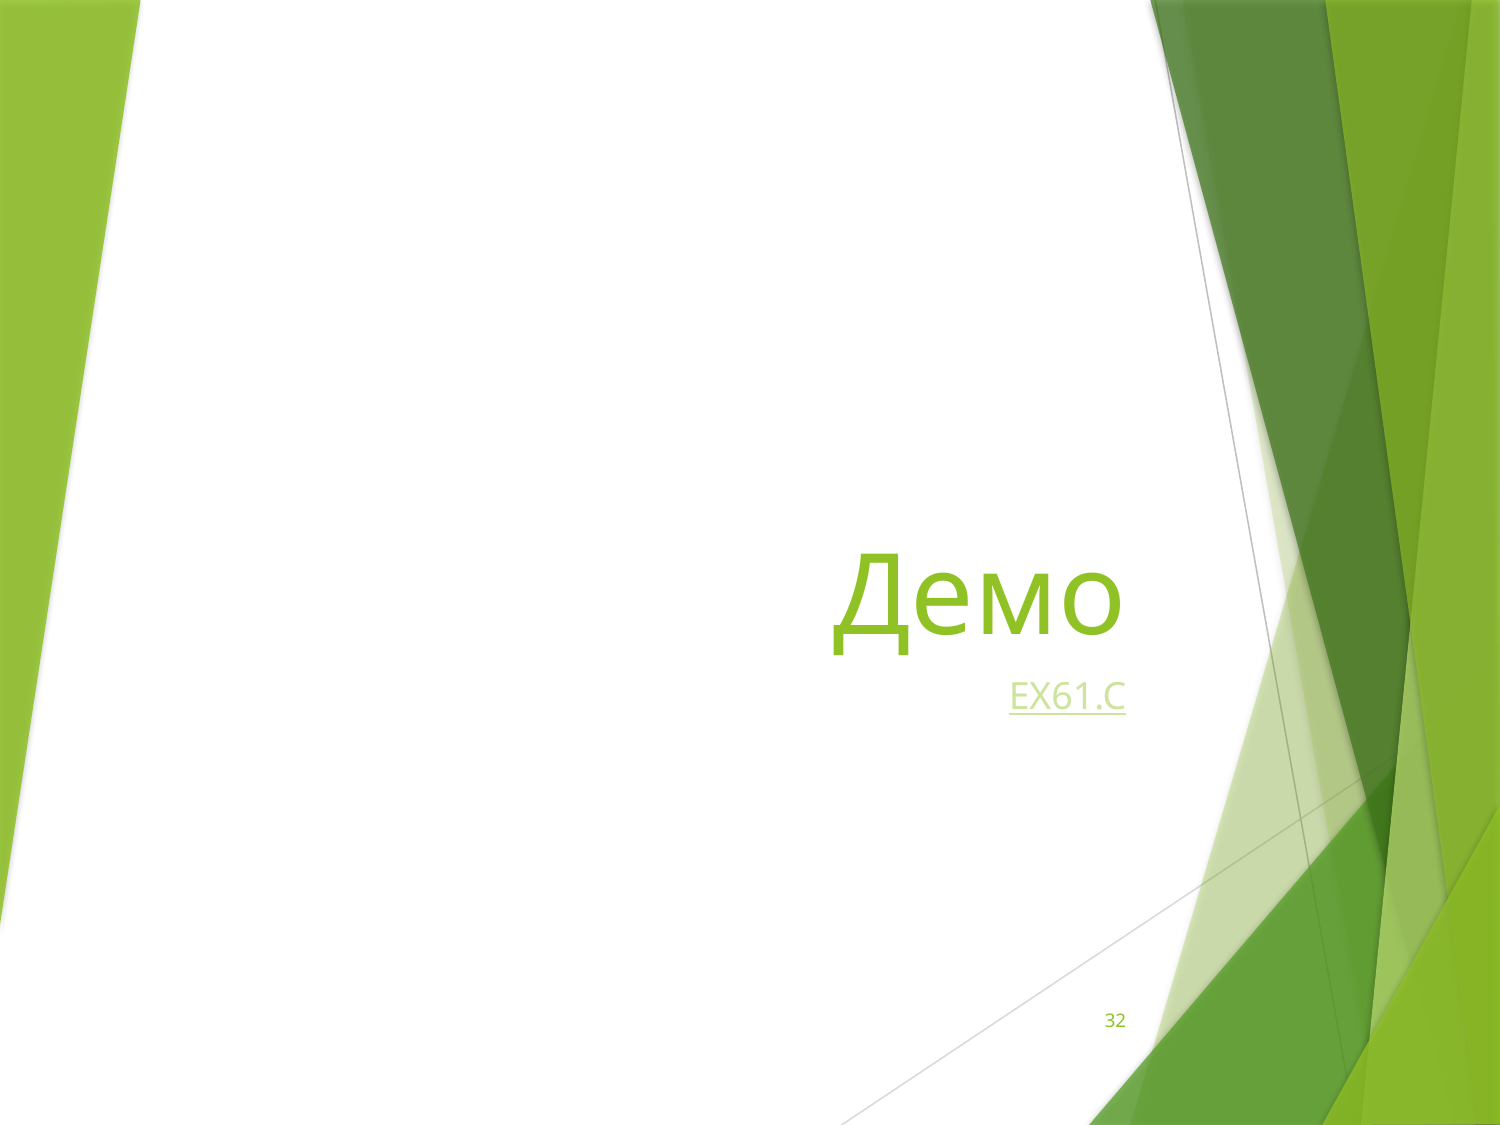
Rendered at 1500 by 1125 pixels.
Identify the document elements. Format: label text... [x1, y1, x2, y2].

slide_number [886, 991, 999, 1051]
slide_number 32 [1057, 991, 1142, 1051]
subtitle EX61.C [185, 664, 1142, 845]
title Демо [185, 394, 1142, 664]
